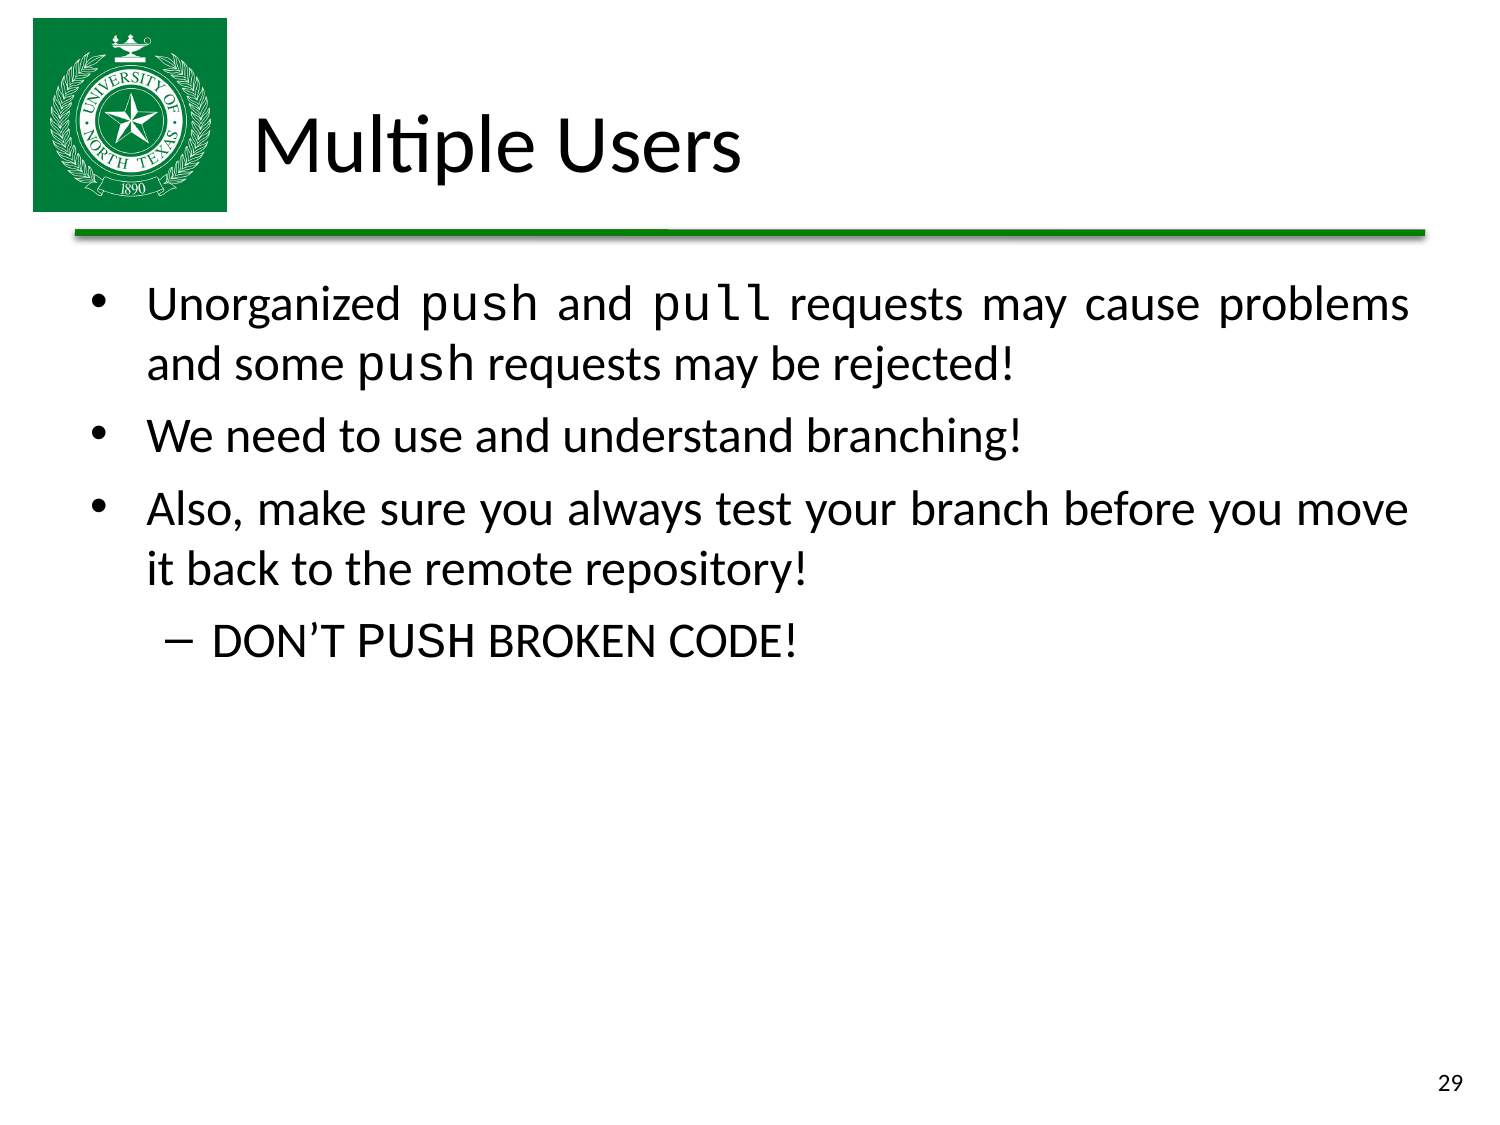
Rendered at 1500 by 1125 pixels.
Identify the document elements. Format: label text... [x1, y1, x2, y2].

list Unorganized push and pull requests may cause problems and some push requests may be rejected! We need to use and understand branching! Also, make sure you always test your branch before you move it back to the remote repository! DON’T PUSH BROKEN CODE! [75, 262, 1425, 1052]
slide_number 29 [1418, 1051, 1479, 1112]
picture [33, 17, 228, 212]
title Multiple Users [237, 45, 1479, 233]
